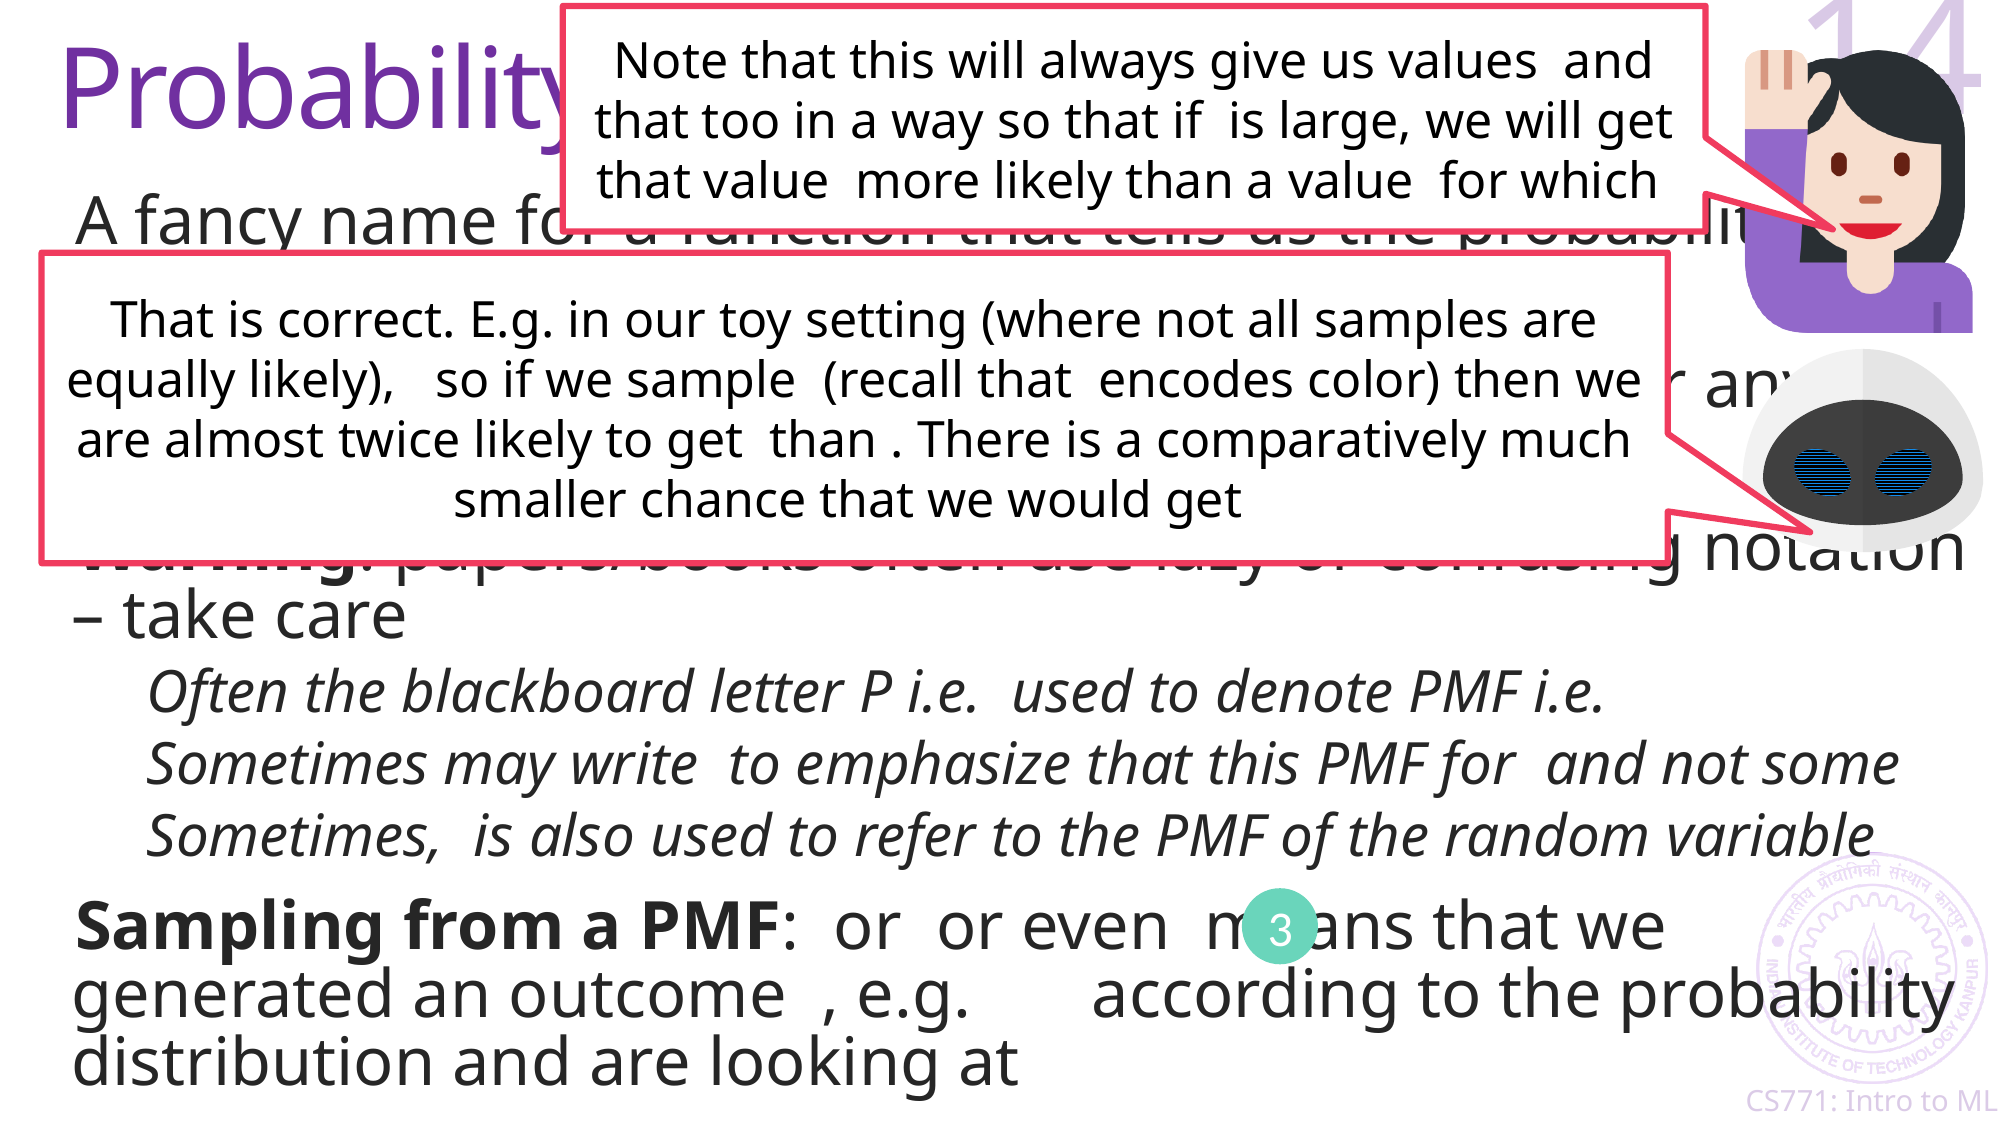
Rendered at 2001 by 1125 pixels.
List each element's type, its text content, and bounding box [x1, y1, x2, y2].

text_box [1742, 348, 1984, 553]
title Probability Mass Function (PMF) [41, 5, 559, 183]
slide_number 14 [1709, 6, 2000, 141]
picture [1717, 49, 2000, 333]
text_box 3 [1240, 887, 1320, 966]
